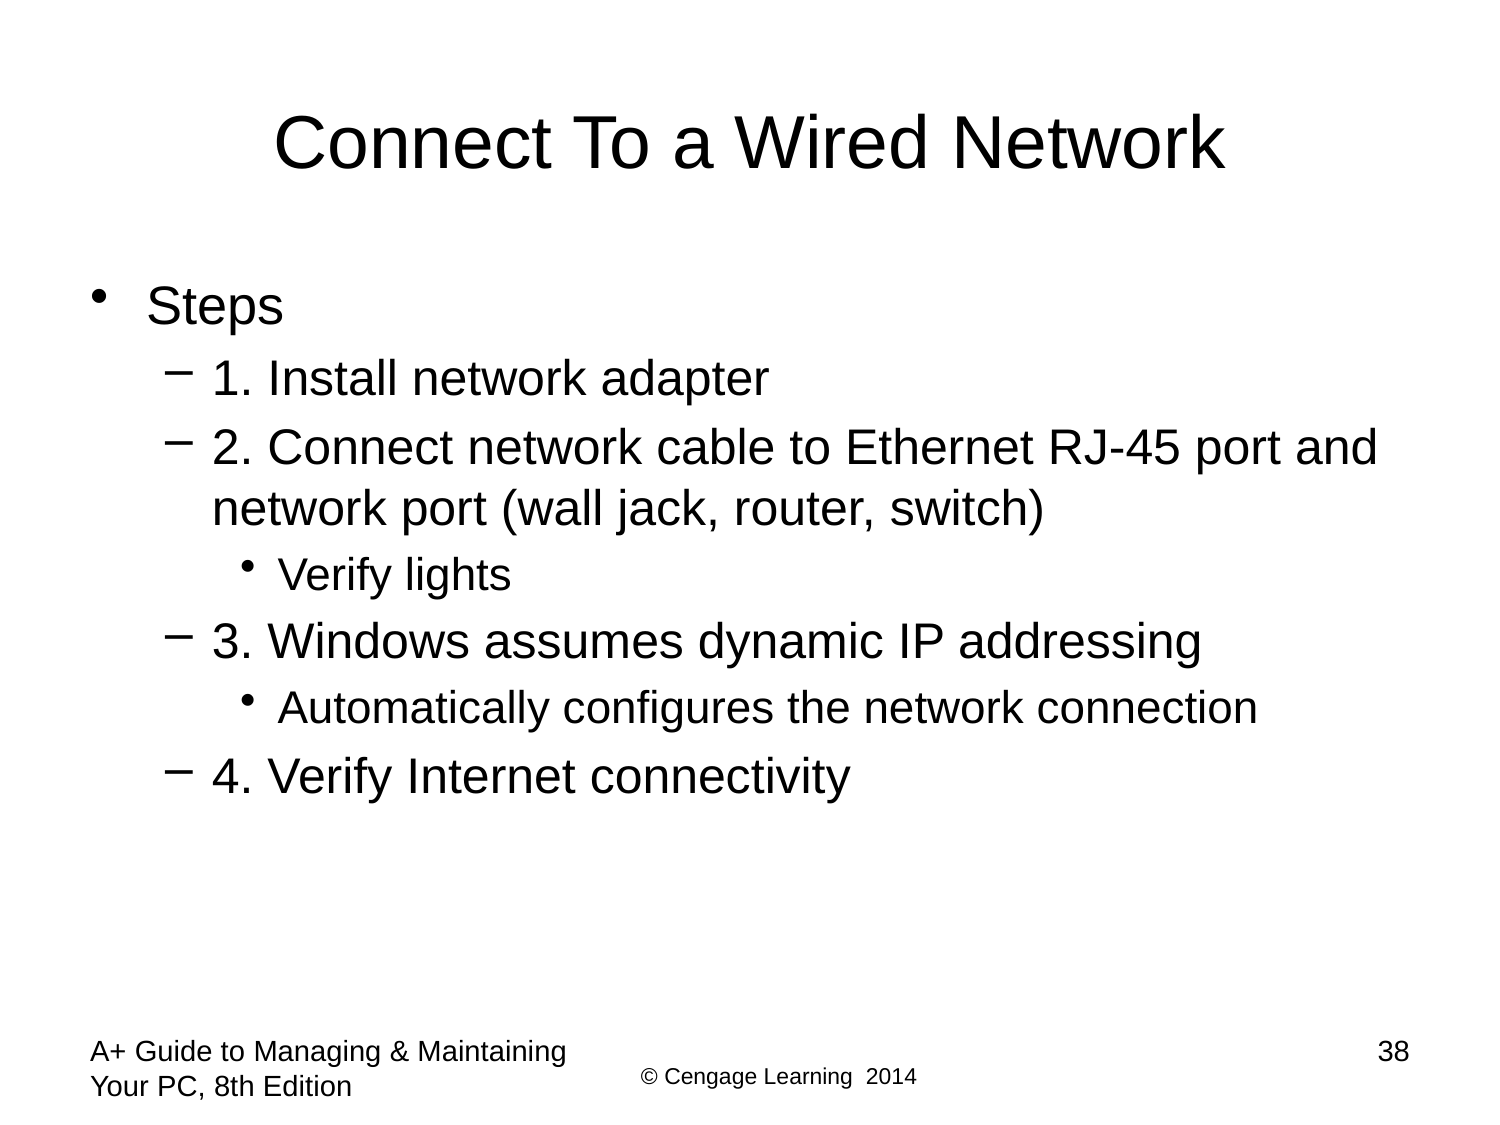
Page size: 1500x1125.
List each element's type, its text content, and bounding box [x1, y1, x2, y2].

footer A+ Guide to Managing & Maintaining Your PC, 8th Edition [74, 1024, 588, 1103]
title Connect To a Wired Network [75, 45, 1425, 233]
list Steps 1. Install network adapter 2. Connect network cable to Ethernet RJ-45 port and network port (wall jack, router, switch) Verify lights 3. Windows assumes dynamic IP addressing Automatically configures the network connection 4. Verify Internet connectivity [75, 262, 1425, 1005]
slide_number 38 [1074, 1024, 1426, 1103]
